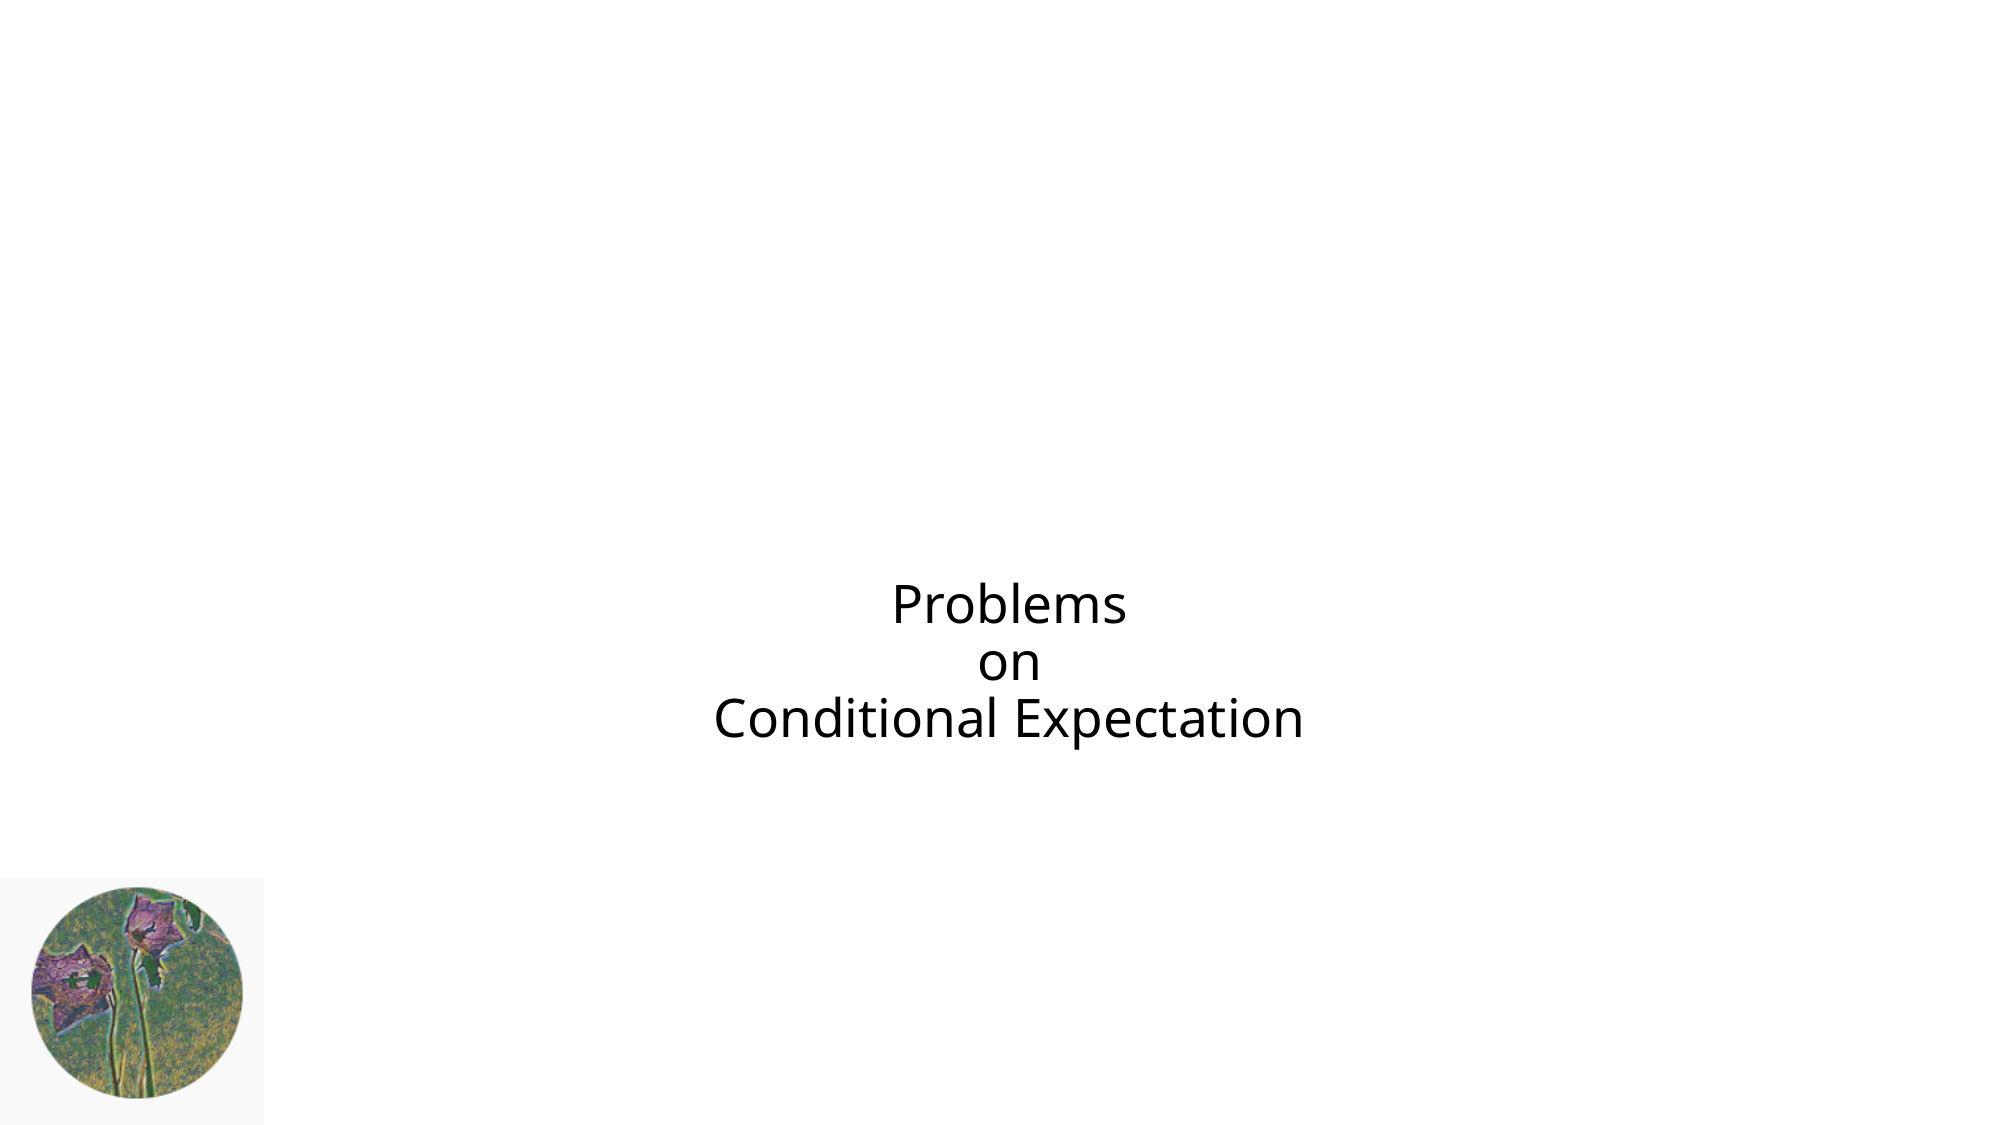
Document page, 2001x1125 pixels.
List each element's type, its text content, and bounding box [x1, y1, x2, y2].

picture [0, 877, 264, 1125]
title Problems on Conditional Expectation [143, 184, 1877, 878]
